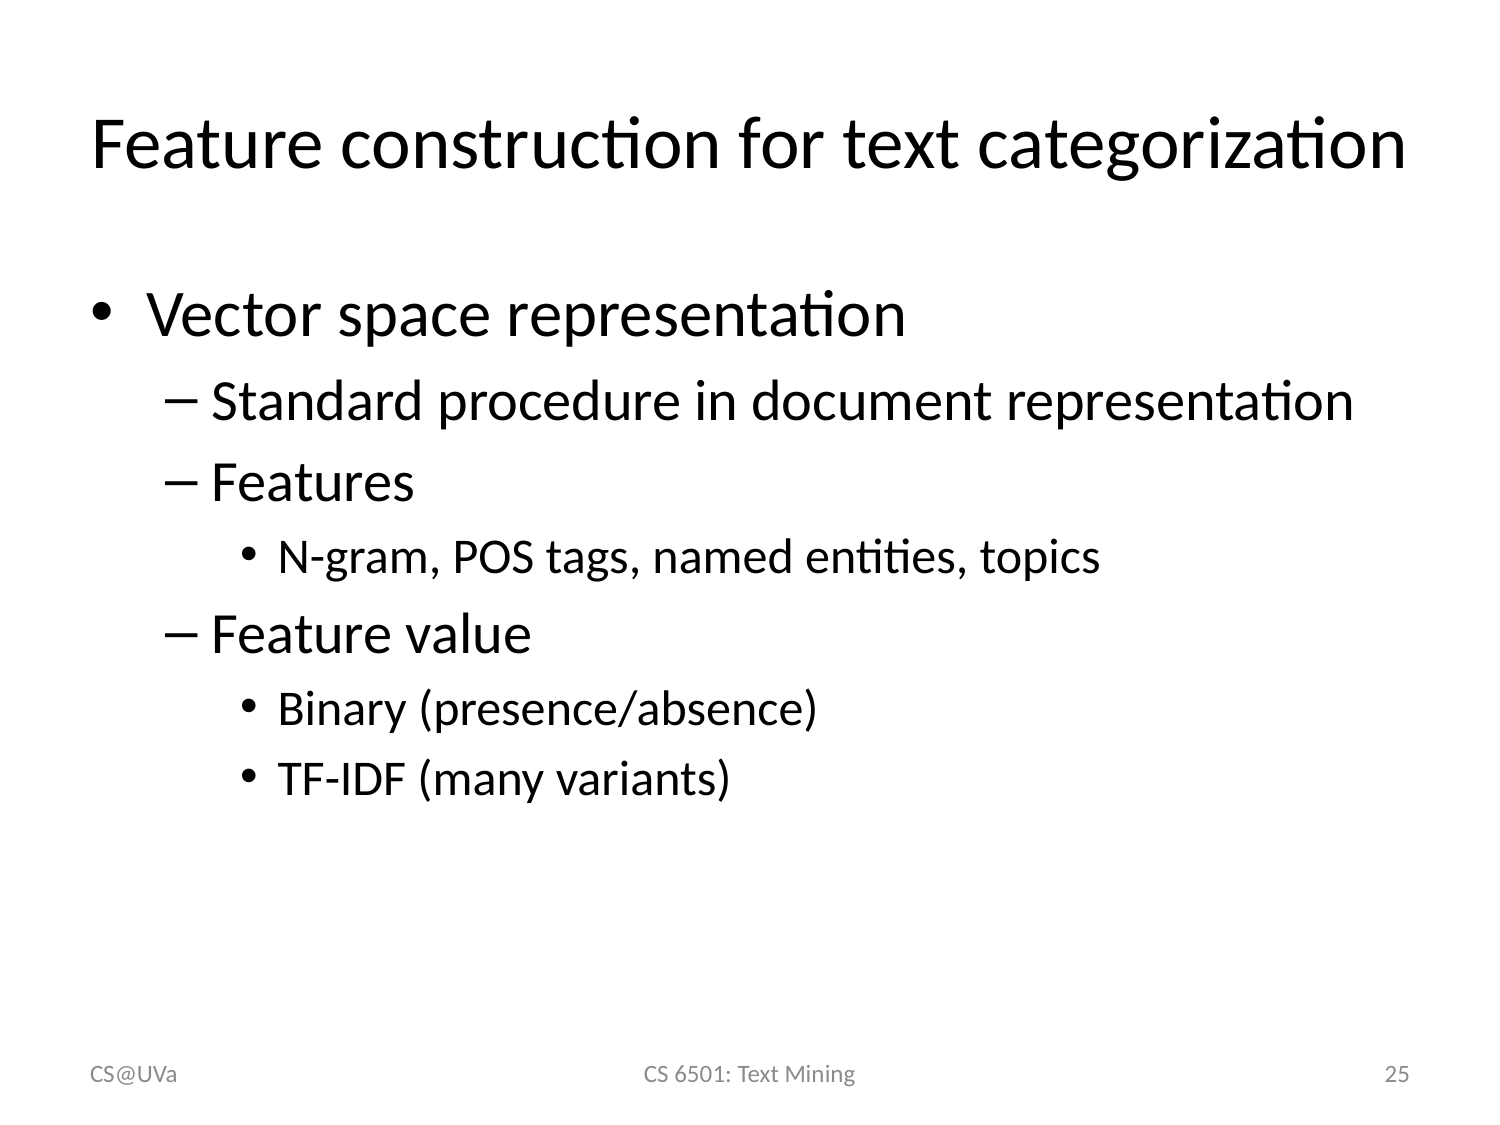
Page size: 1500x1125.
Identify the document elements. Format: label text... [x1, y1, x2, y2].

footer CS 6501: Text Mining [512, 1042, 988, 1103]
slide_number 25 [1074, 1042, 1425, 1103]
list Vector space representation Standard procedure in document representation Features N-gram, POS tags, named entities, topics Feature value Binary (presence/absence) TF-IDF (many variants) [75, 262, 1425, 1005]
slide_number CS@UVa [75, 1042, 425, 1103]
title Feature construction for text categorization [75, 45, 1425, 233]
